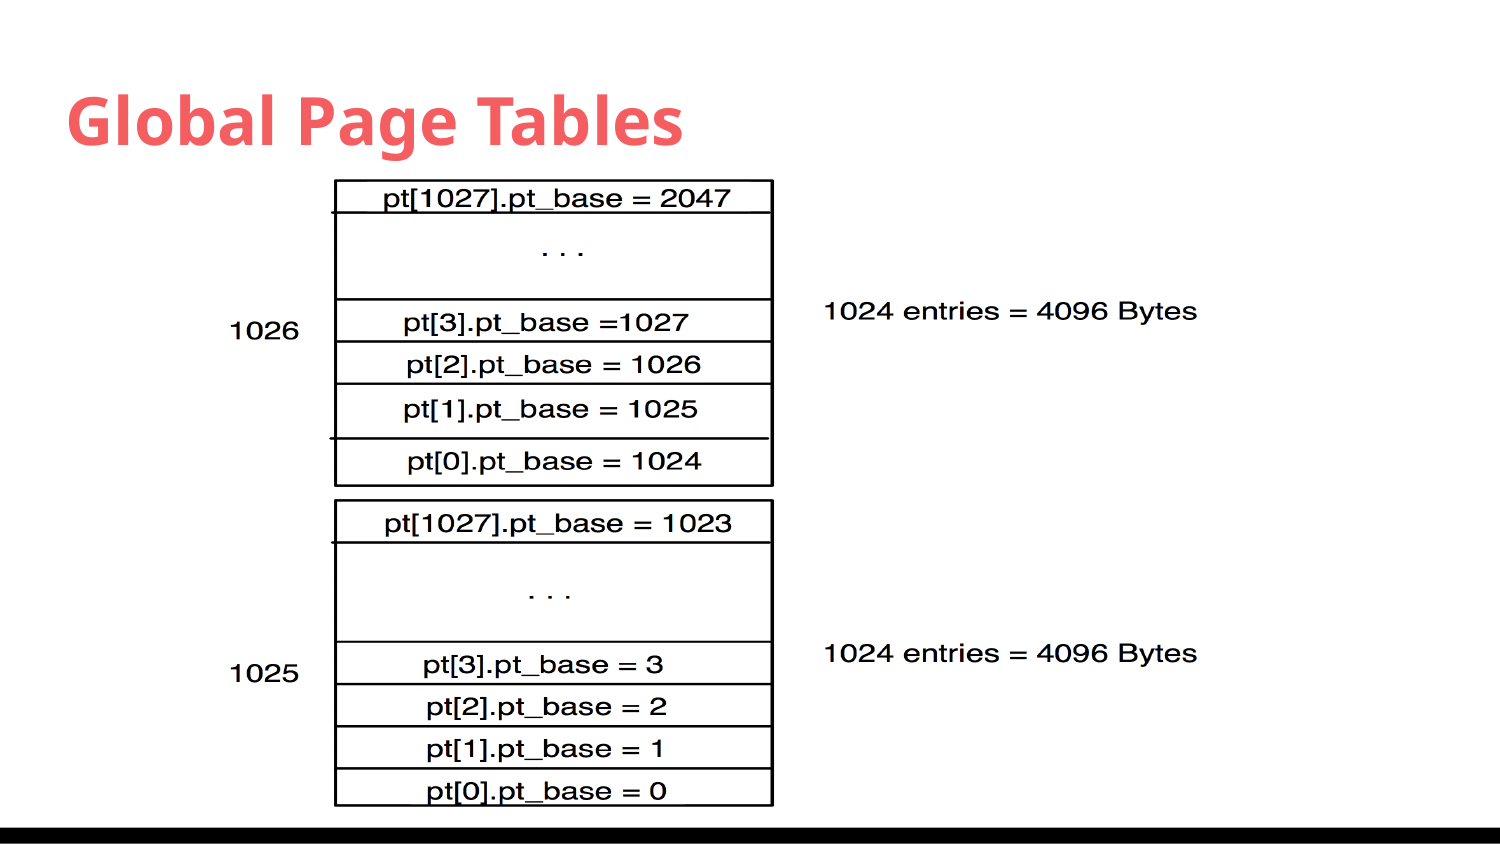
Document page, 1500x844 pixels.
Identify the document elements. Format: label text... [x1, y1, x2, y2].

picture [168, 166, 1332, 816]
text_box Global Page Tables [51, 64, 1449, 167]
